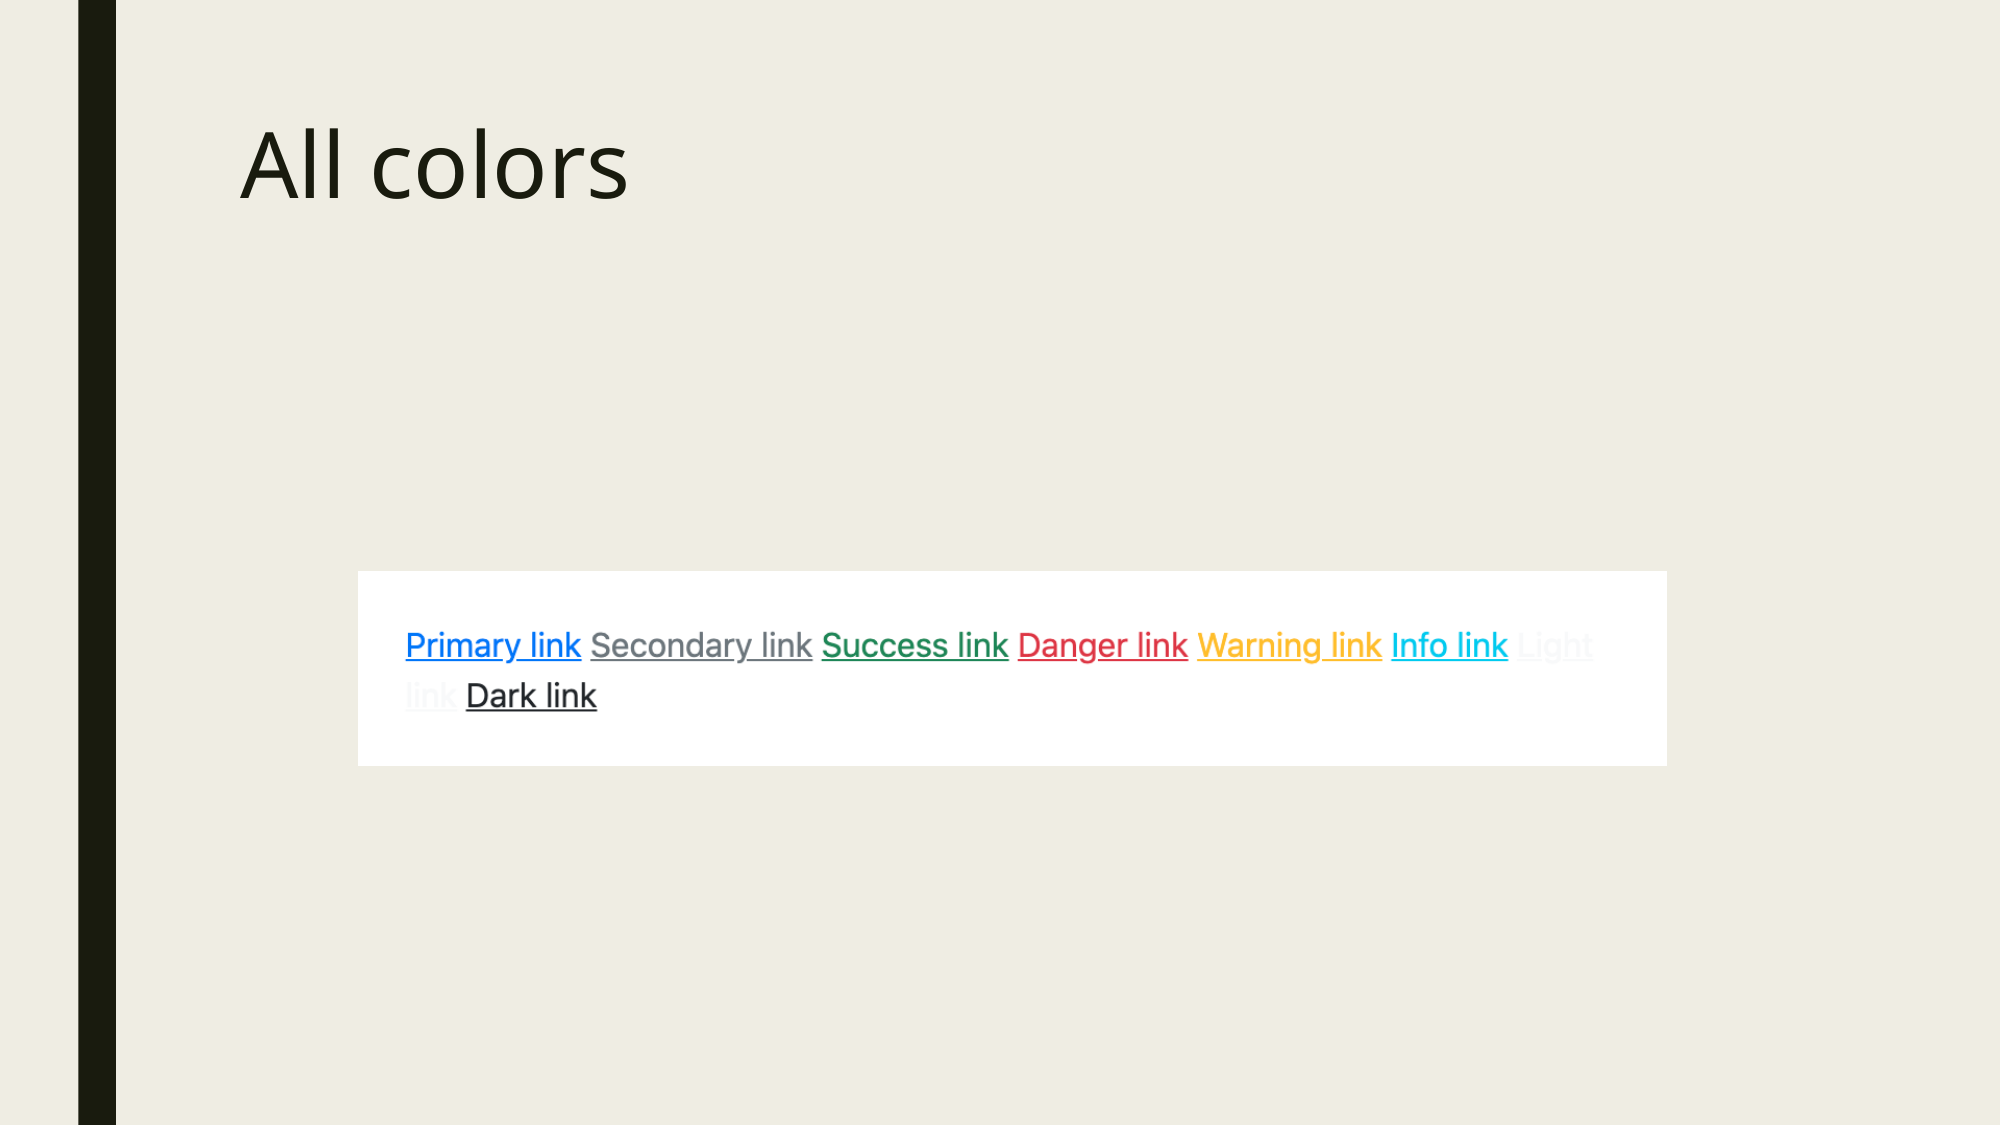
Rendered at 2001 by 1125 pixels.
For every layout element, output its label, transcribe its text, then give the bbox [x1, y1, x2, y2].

title All colors [225, 112, 1800, 234]
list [358, 571, 1667, 766]
